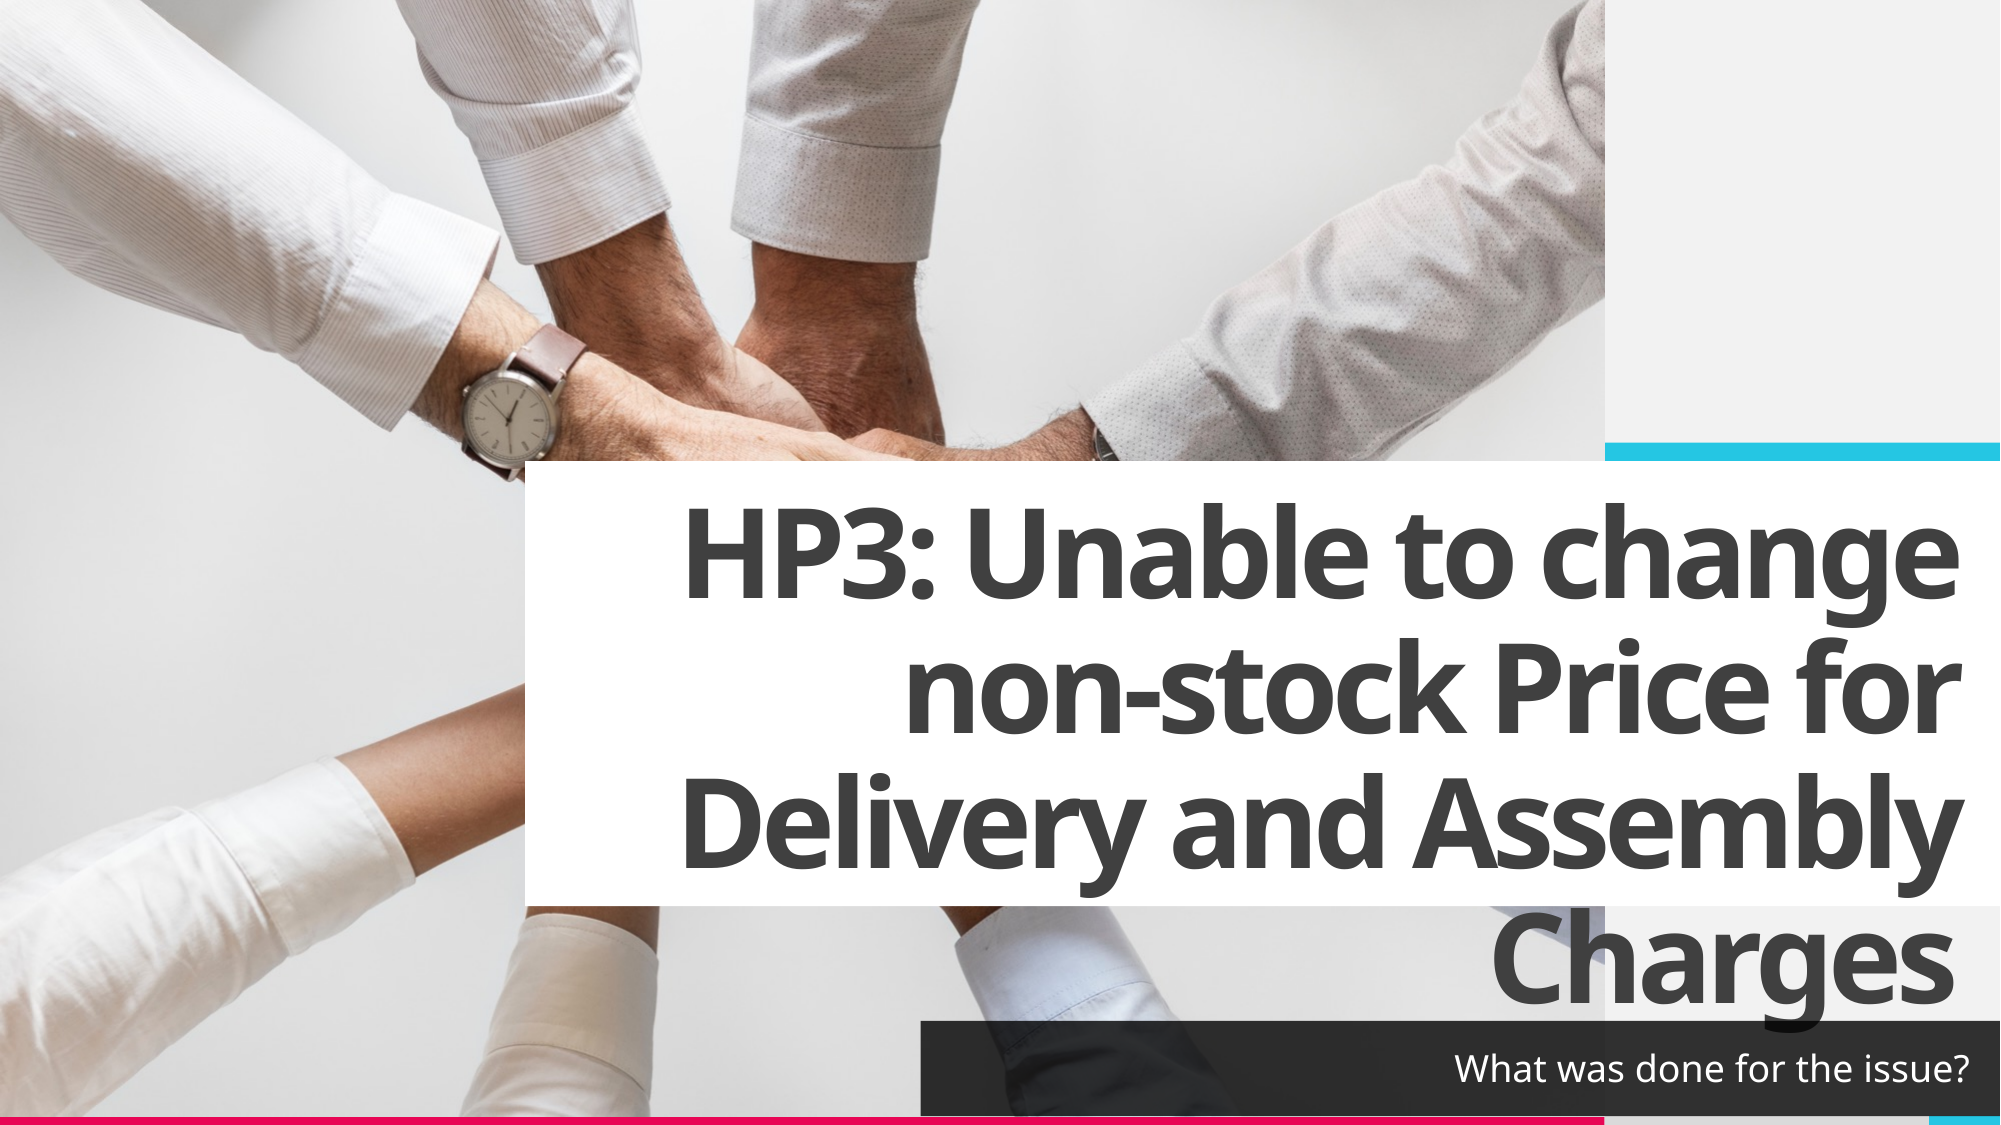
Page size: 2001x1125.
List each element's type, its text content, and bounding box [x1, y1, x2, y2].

picture [0, 0, 1605, 1117]
title HP3: Unable to change non-stock Price for Delivery and Assembly Charges [1605, 461, 2000, 907]
subtitle What was done for the issue? [1605, 1020, 2000, 1117]
